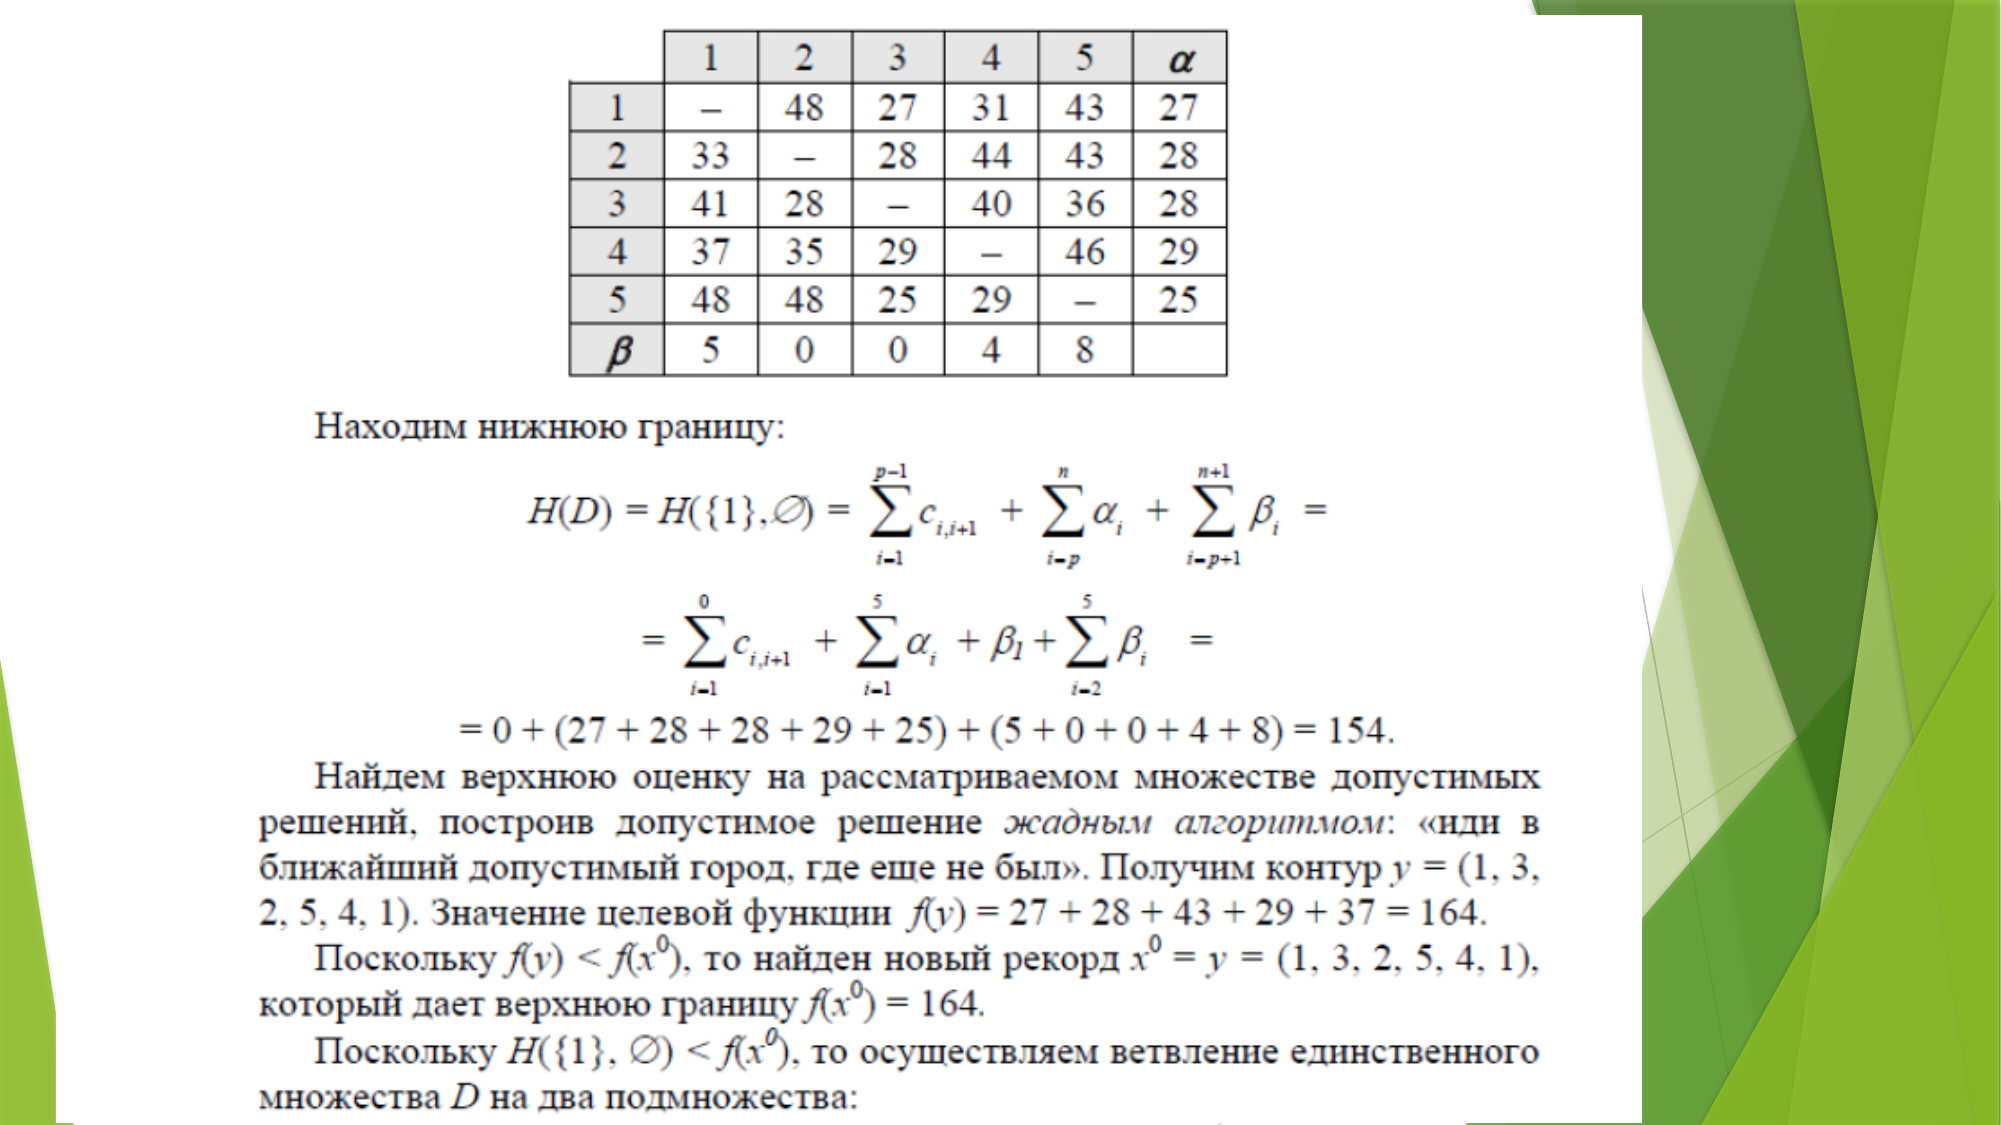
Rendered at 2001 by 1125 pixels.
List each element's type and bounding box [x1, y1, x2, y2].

picture [55, 15, 1643, 1123]
